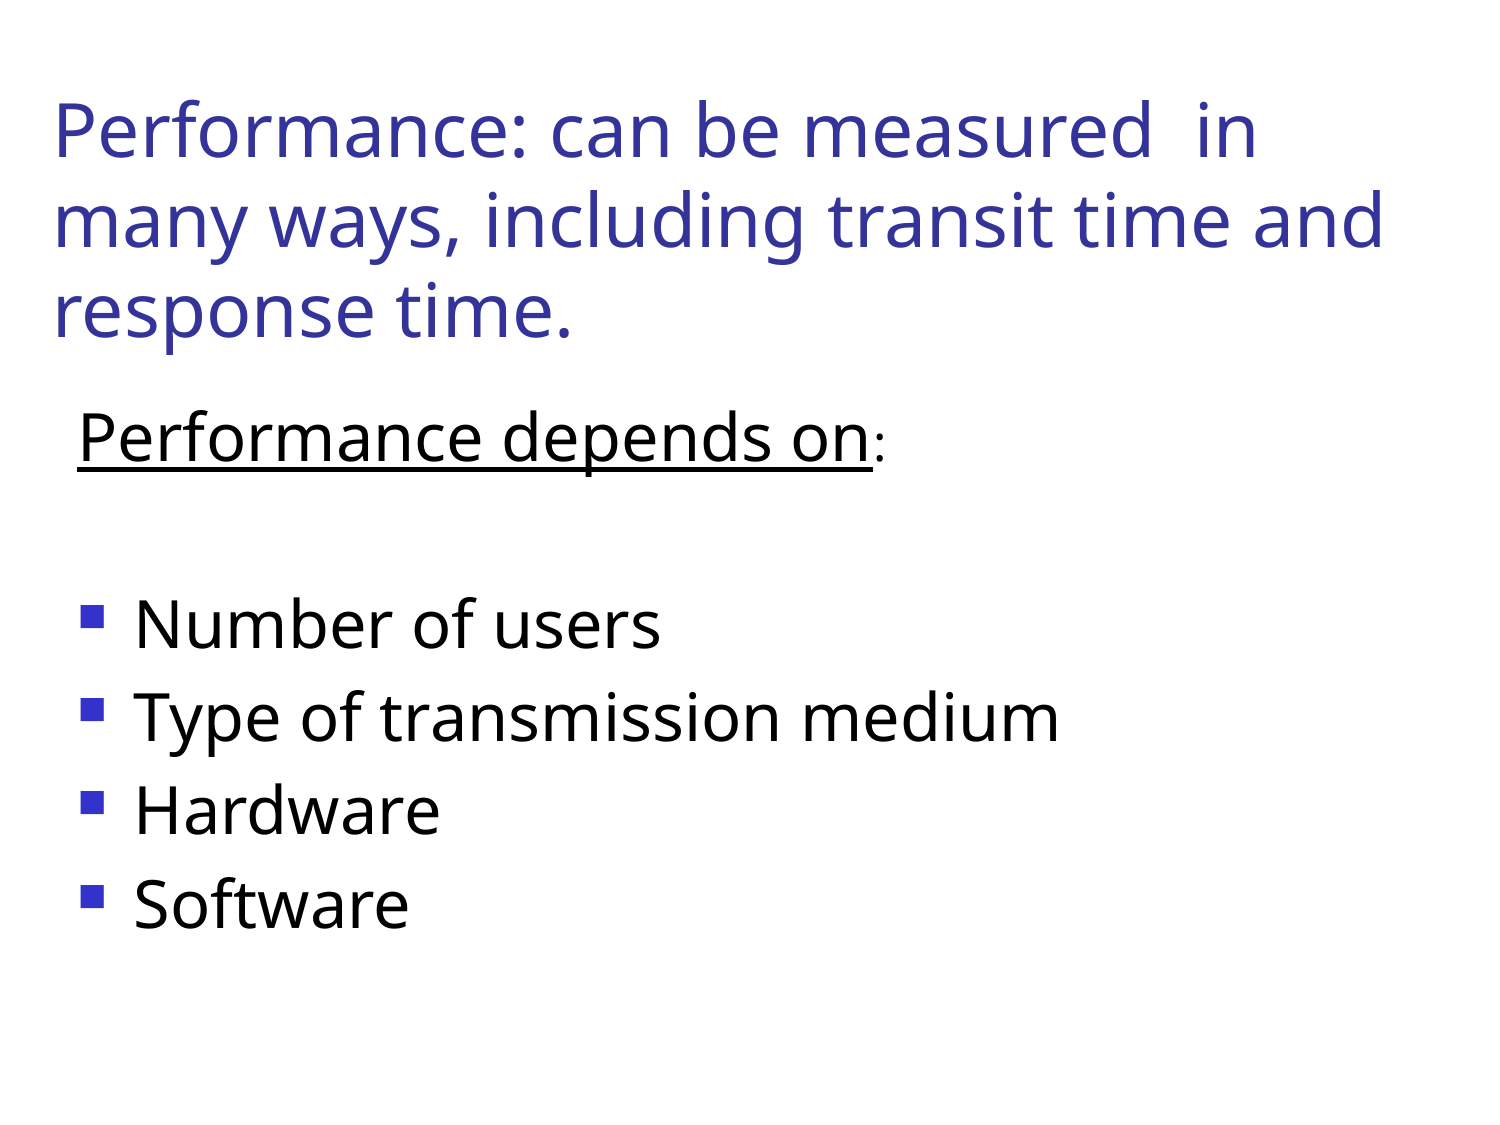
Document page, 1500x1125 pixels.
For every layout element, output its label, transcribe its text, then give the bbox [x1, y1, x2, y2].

list Performance depends on: Number of users Type of transmission medium Hardware Software [62, 387, 1338, 1063]
title Performance: can be measured in many ways, including transit time and response time. [37, 75, 1475, 263]
